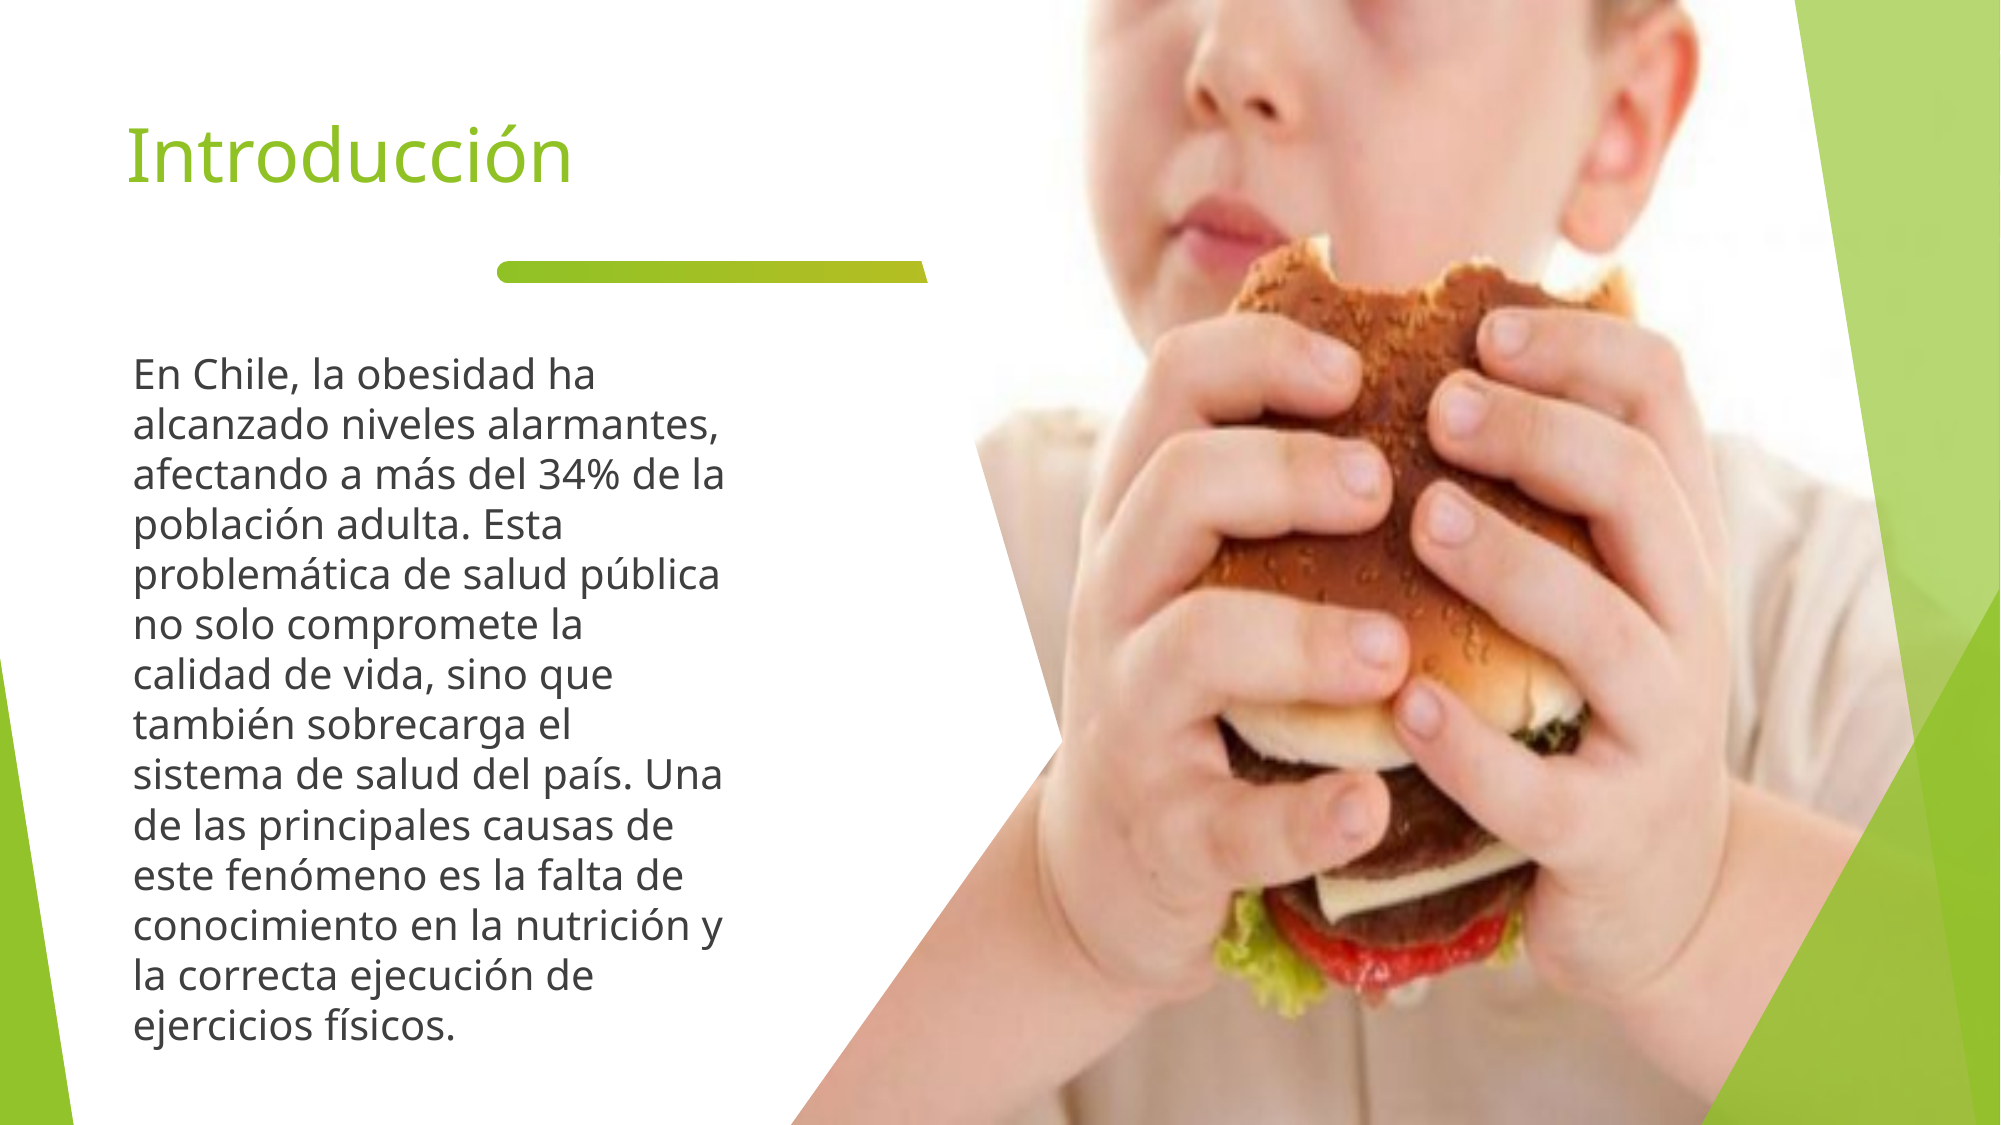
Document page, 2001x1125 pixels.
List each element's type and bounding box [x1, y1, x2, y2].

text_box [0, 0, 784, 1125]
picture [786, 0, 2000, 1125]
